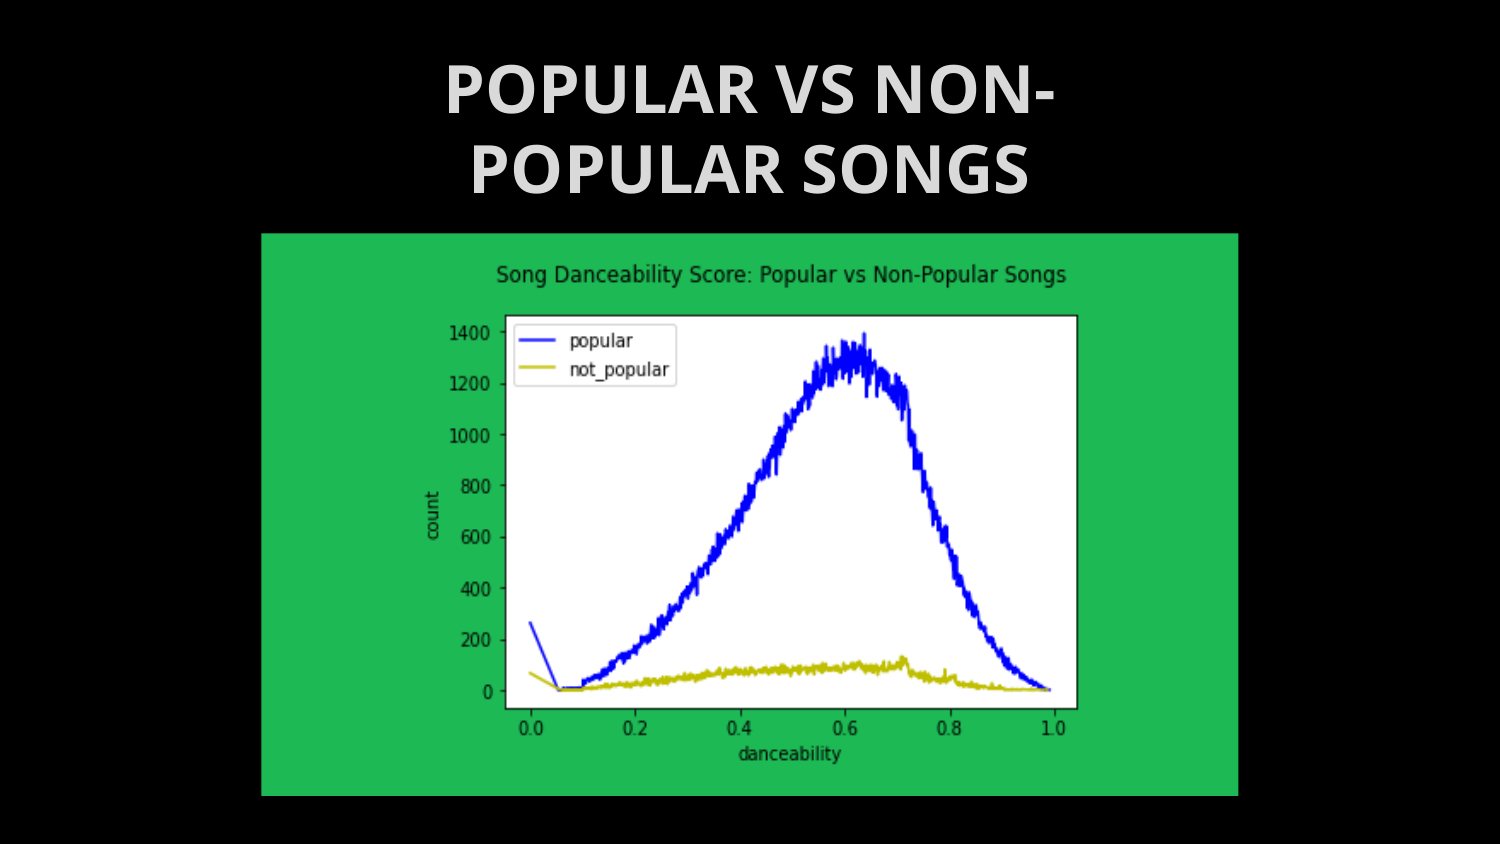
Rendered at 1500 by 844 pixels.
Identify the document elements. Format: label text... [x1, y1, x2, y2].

text_box [261, 233, 1239, 796]
title POPULAR VS NON-POPULAR SONGS [332, 32, 1168, 233]
picture [413, 252, 1087, 777]
